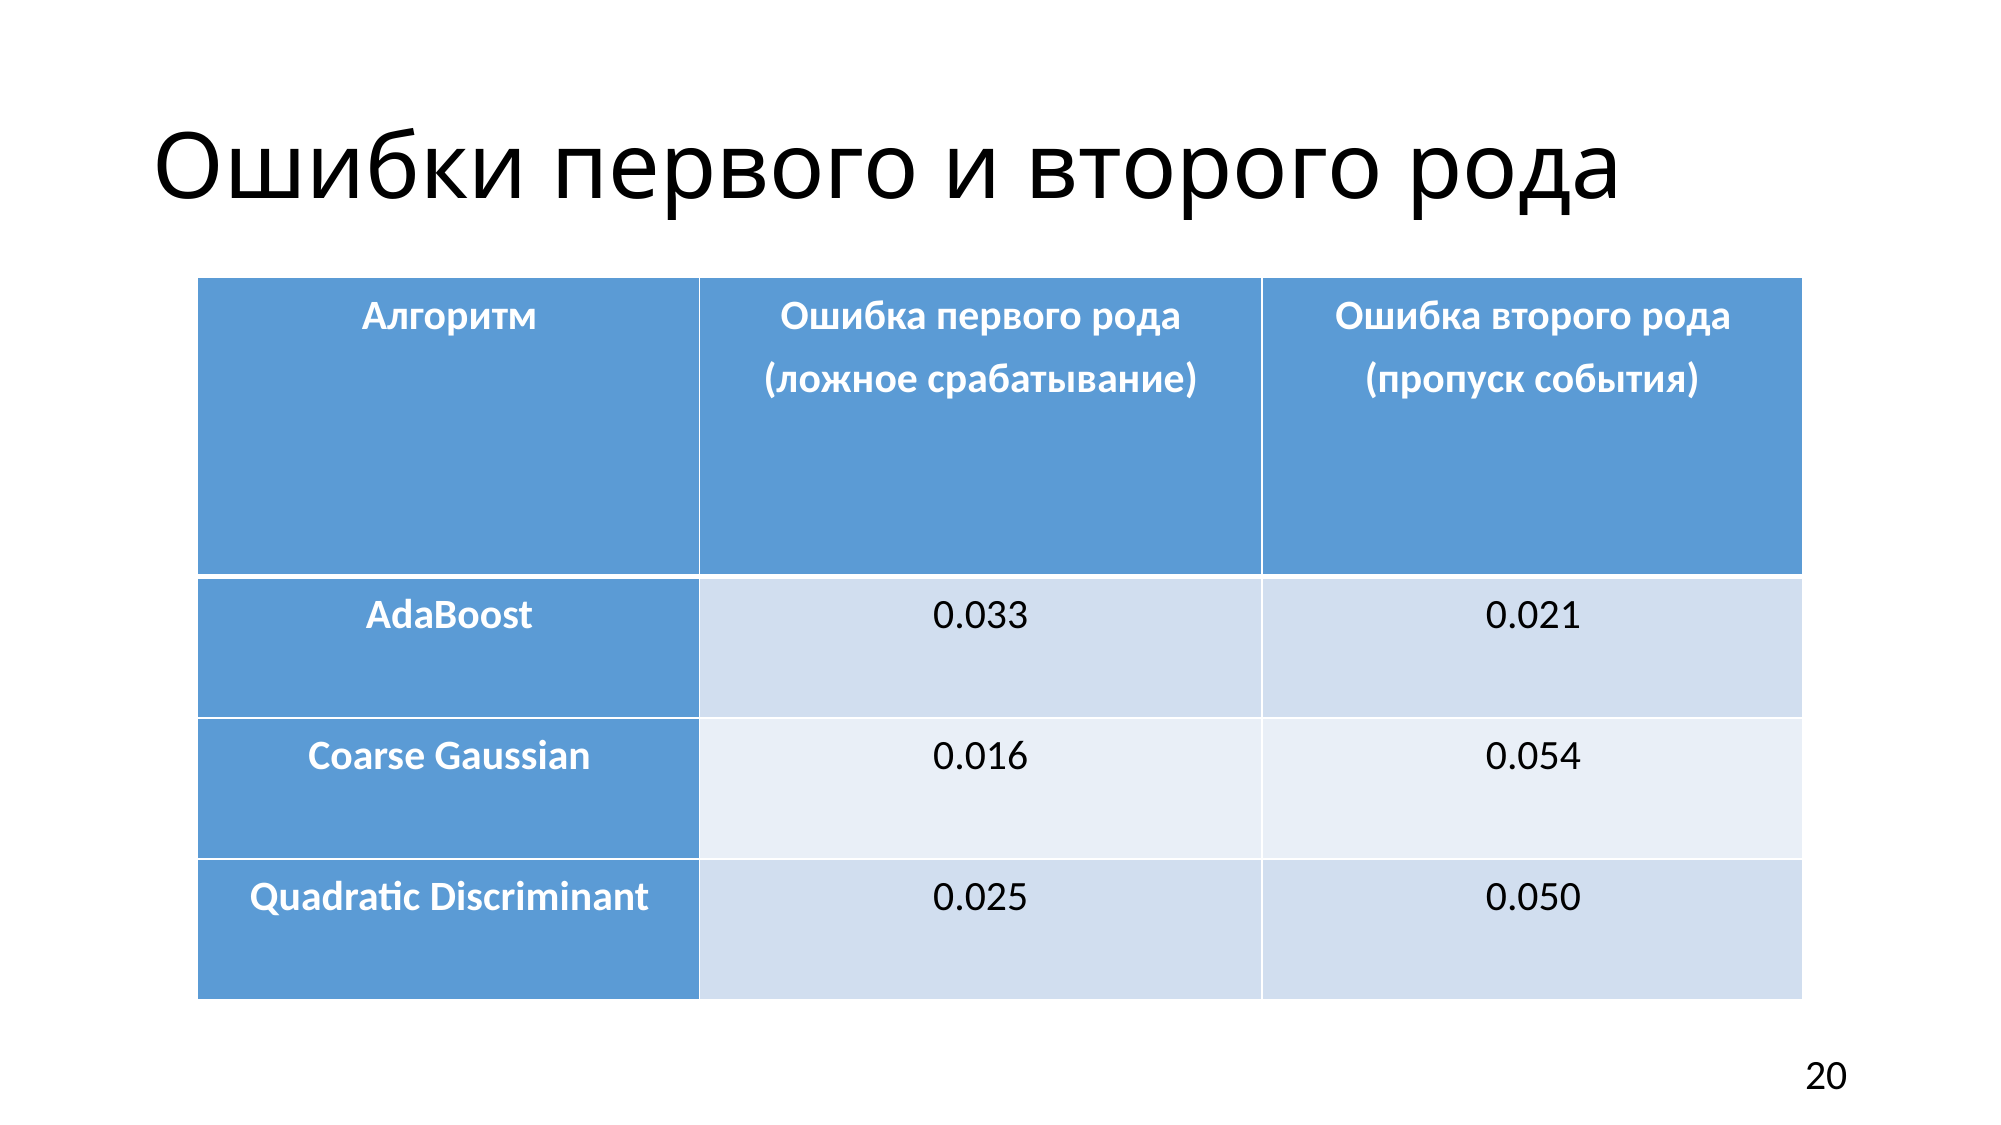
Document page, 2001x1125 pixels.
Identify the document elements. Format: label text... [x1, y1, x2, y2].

table_header Ошибка второго рода (пропуск события) [1263, 278, 1802, 574]
table_cell Quadratic Discriminant [198, 860, 699, 999]
table_cell 0.050 [1263, 860, 1802, 999]
table_cell 0.016 [700, 719, 1261, 858]
table_cell AdaBoost [198, 579, 699, 717]
table_header Ошибка первого рода (ложное срабатывание) [700, 278, 1261, 574]
table_cell 0.021 [1263, 579, 1802, 717]
table_cell 0.054 [1263, 719, 1802, 858]
table_cell 0.033 [700, 579, 1261, 717]
table_cell 0.025 [700, 860, 1261, 999]
slide_number 20 [1412, 1042, 1863, 1103]
table_cell Coarse Gaussian [198, 719, 699, 858]
title Ошибки первого и второго рода [137, 59, 1863, 278]
table_header Алгоритм [198, 278, 699, 574]
